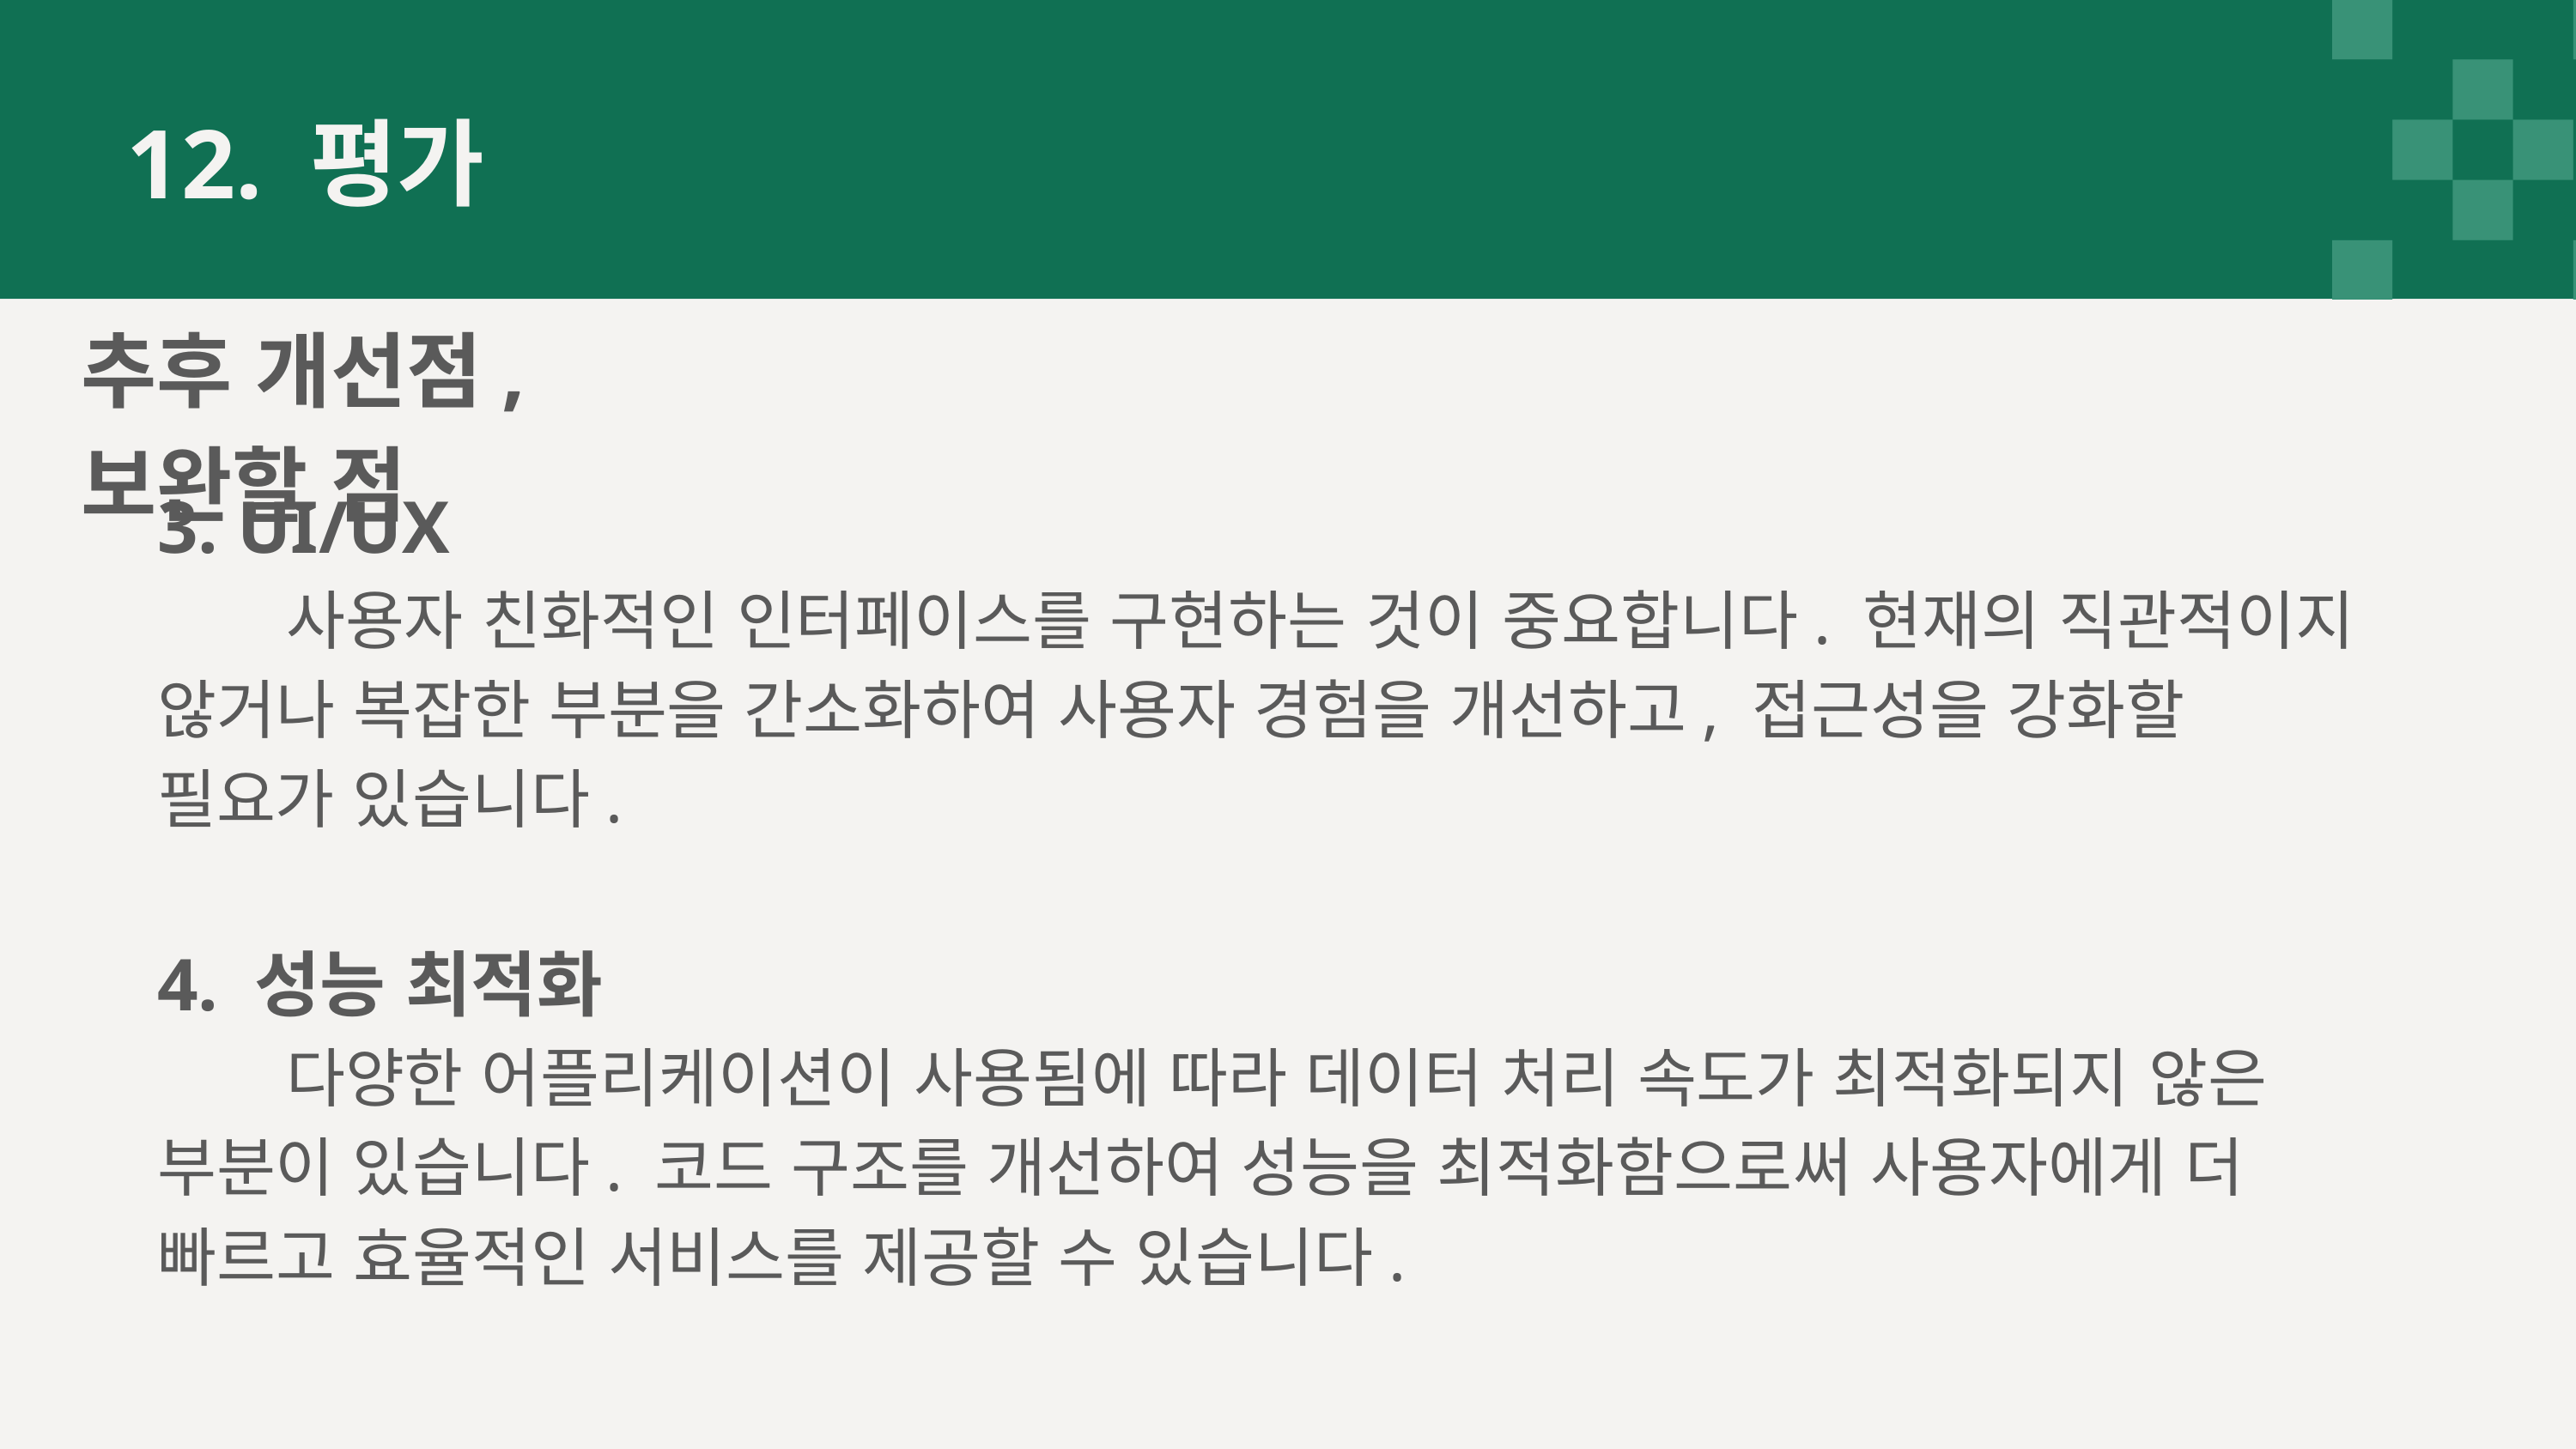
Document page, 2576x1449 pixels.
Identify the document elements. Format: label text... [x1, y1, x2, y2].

text_box 추후 개선점, 보완할 점 [76, 355, 793, 481]
picture [0, 0, 2576, 300]
text_box 3. UI/UX 사용자 친화적인 인터페이스를 구현하는 것이 중요합니다. 현재의 직관적이지 않거나 복잡한 부분을 간소화하여 사용자 경험을 개선하고, 접근성을 강화할 필요가 있습니다. 4. 성능 최적화 다양한 어플리케이션이 사용됨에 따라 데이터 처리 속도가 최적화되지 않은 부분이 있습니다. 코드 구조를 개선하여 성능을 최적화함으로써 사용자에게 더 빠르고 효율적인 서비스를 제공할 수 있습니다. [152, 506, 2380, 1255]
